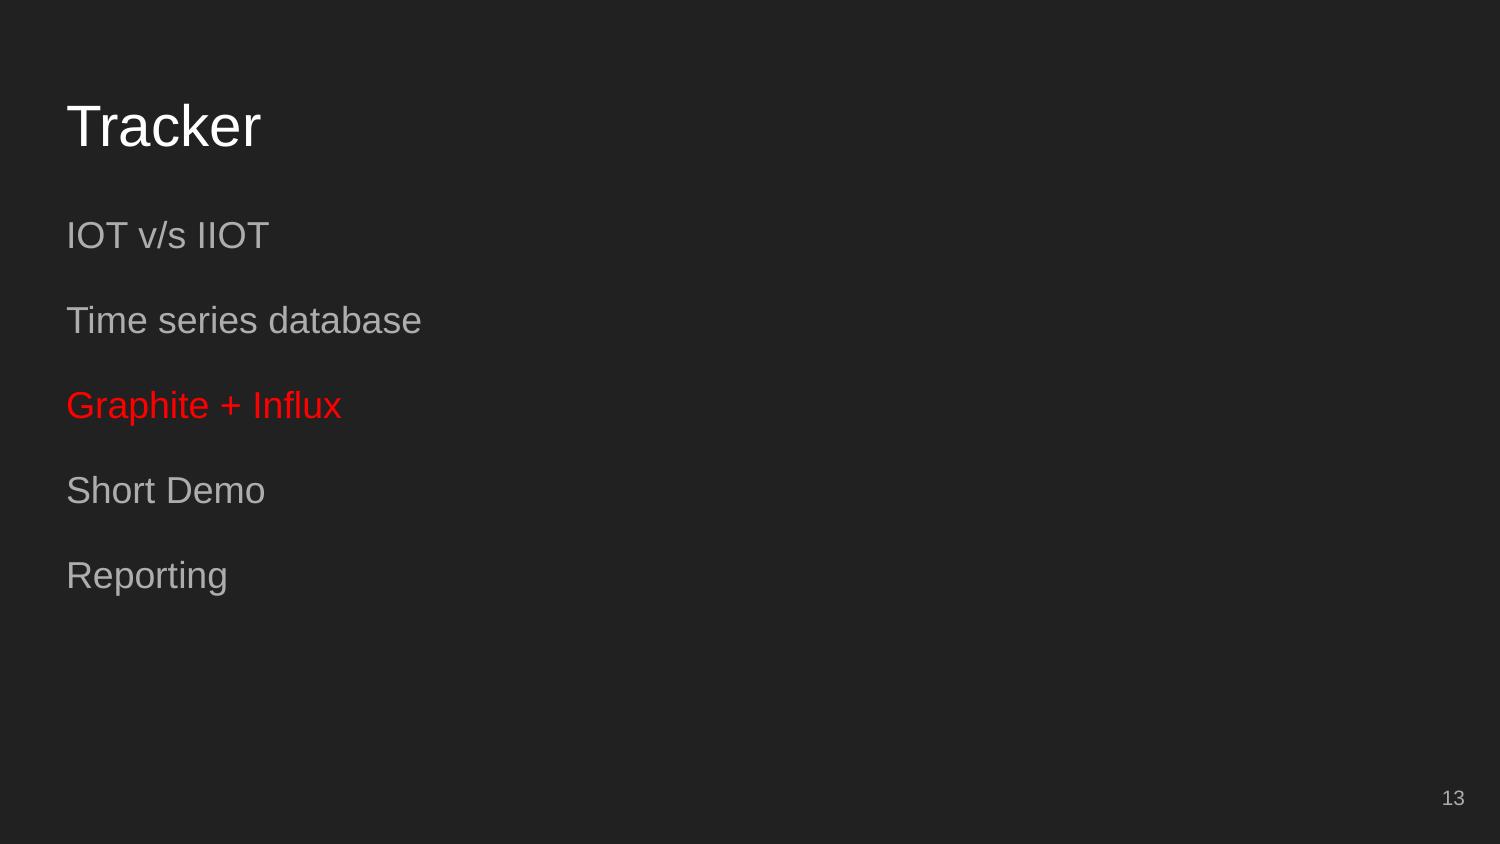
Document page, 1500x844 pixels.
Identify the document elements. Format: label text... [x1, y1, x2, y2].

title Tracker [51, 72, 1449, 167]
slide_number ‹#› [1389, 764, 1480, 830]
list IOT v/s IIOT Time series database Graphite + Influx Short Demo Reporting [51, 189, 1449, 750]
